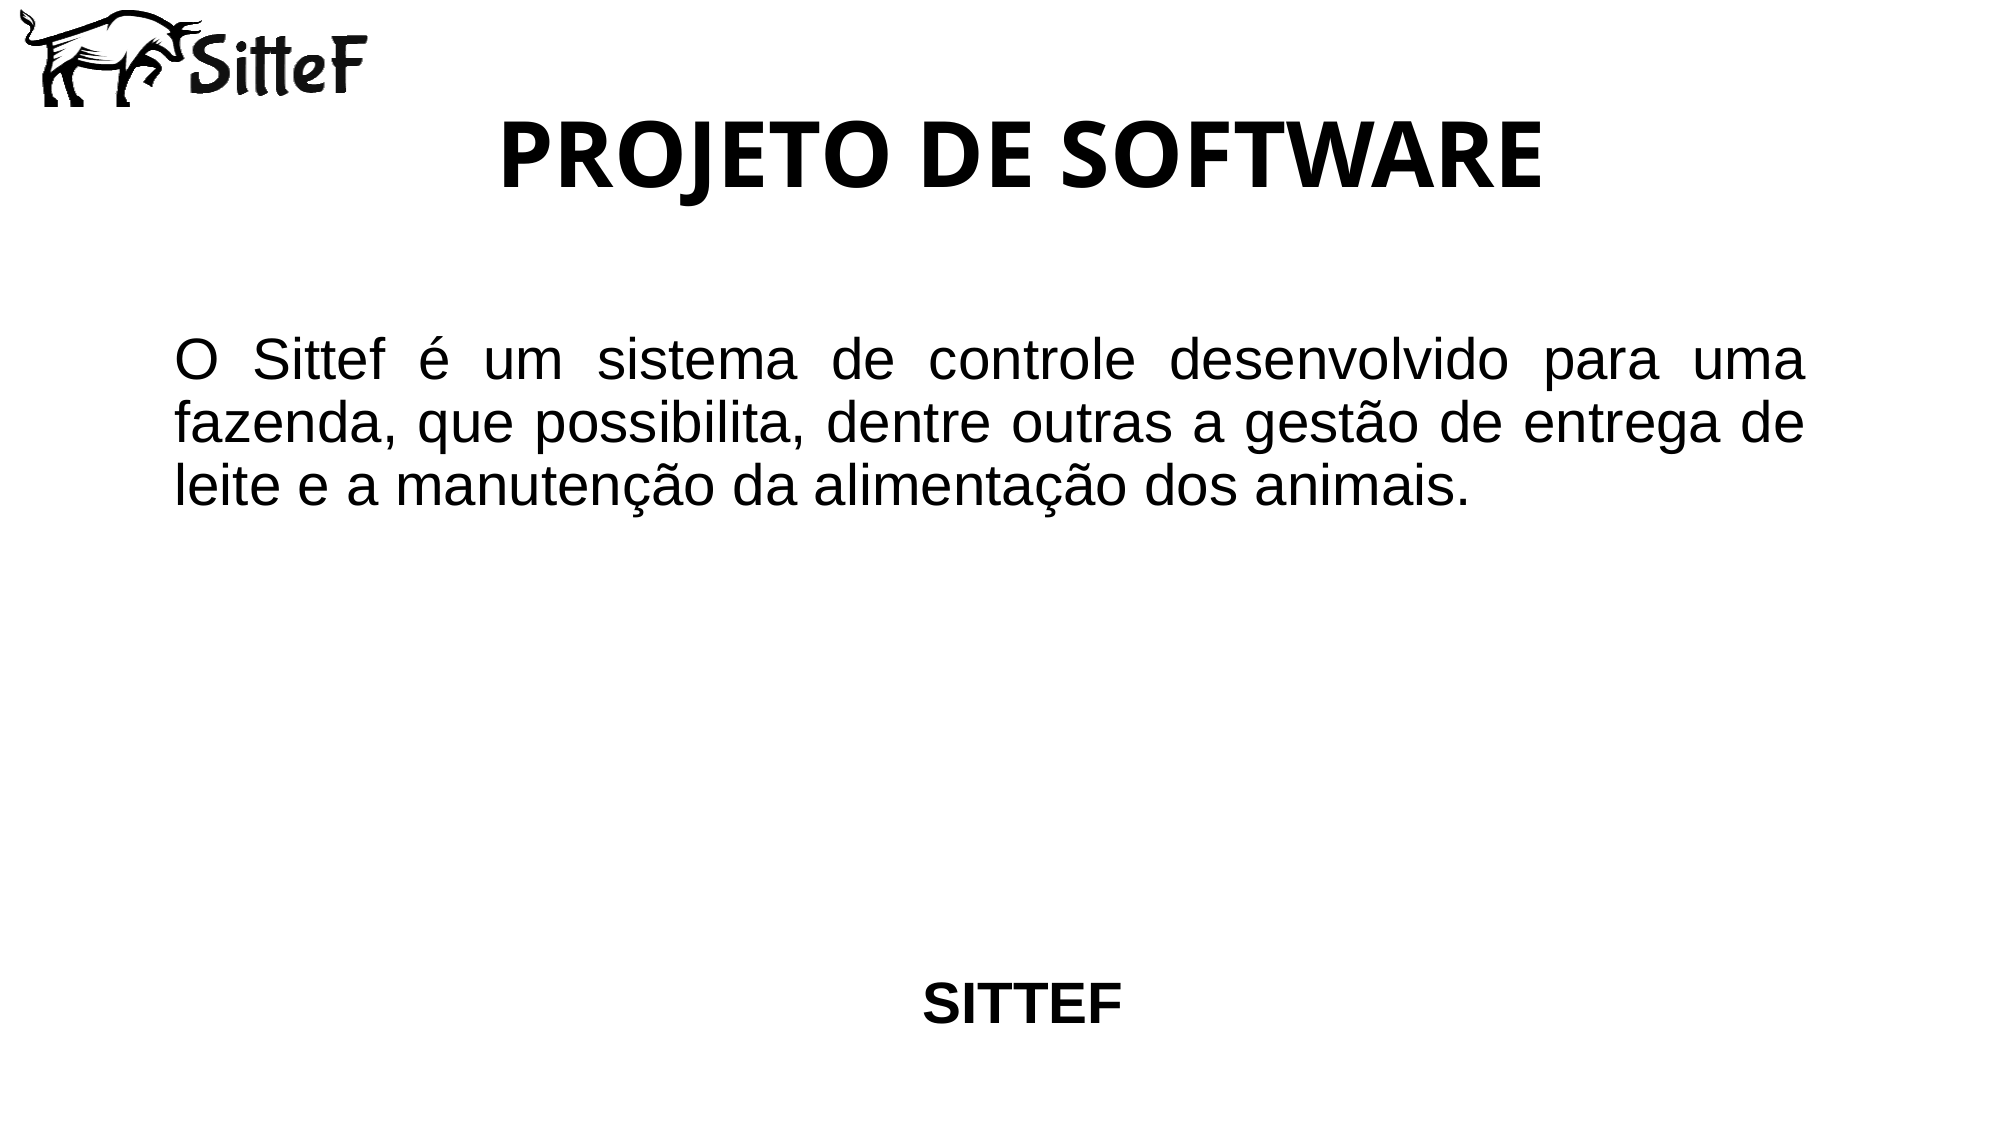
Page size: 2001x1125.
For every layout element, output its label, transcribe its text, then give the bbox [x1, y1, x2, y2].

title PROJETO DE SOFTWARE [159, 49, 1885, 267]
picture [0, 7, 379, 129]
text_box SITTEF [599, 966, 1446, 1102]
list O Sittef é um sistema de controle desenvolvido para uma fazenda, que possibilita, dentre outras a gestão de entrega de leite e a manutenção da alimentação dos animais. [159, 321, 1824, 926]
